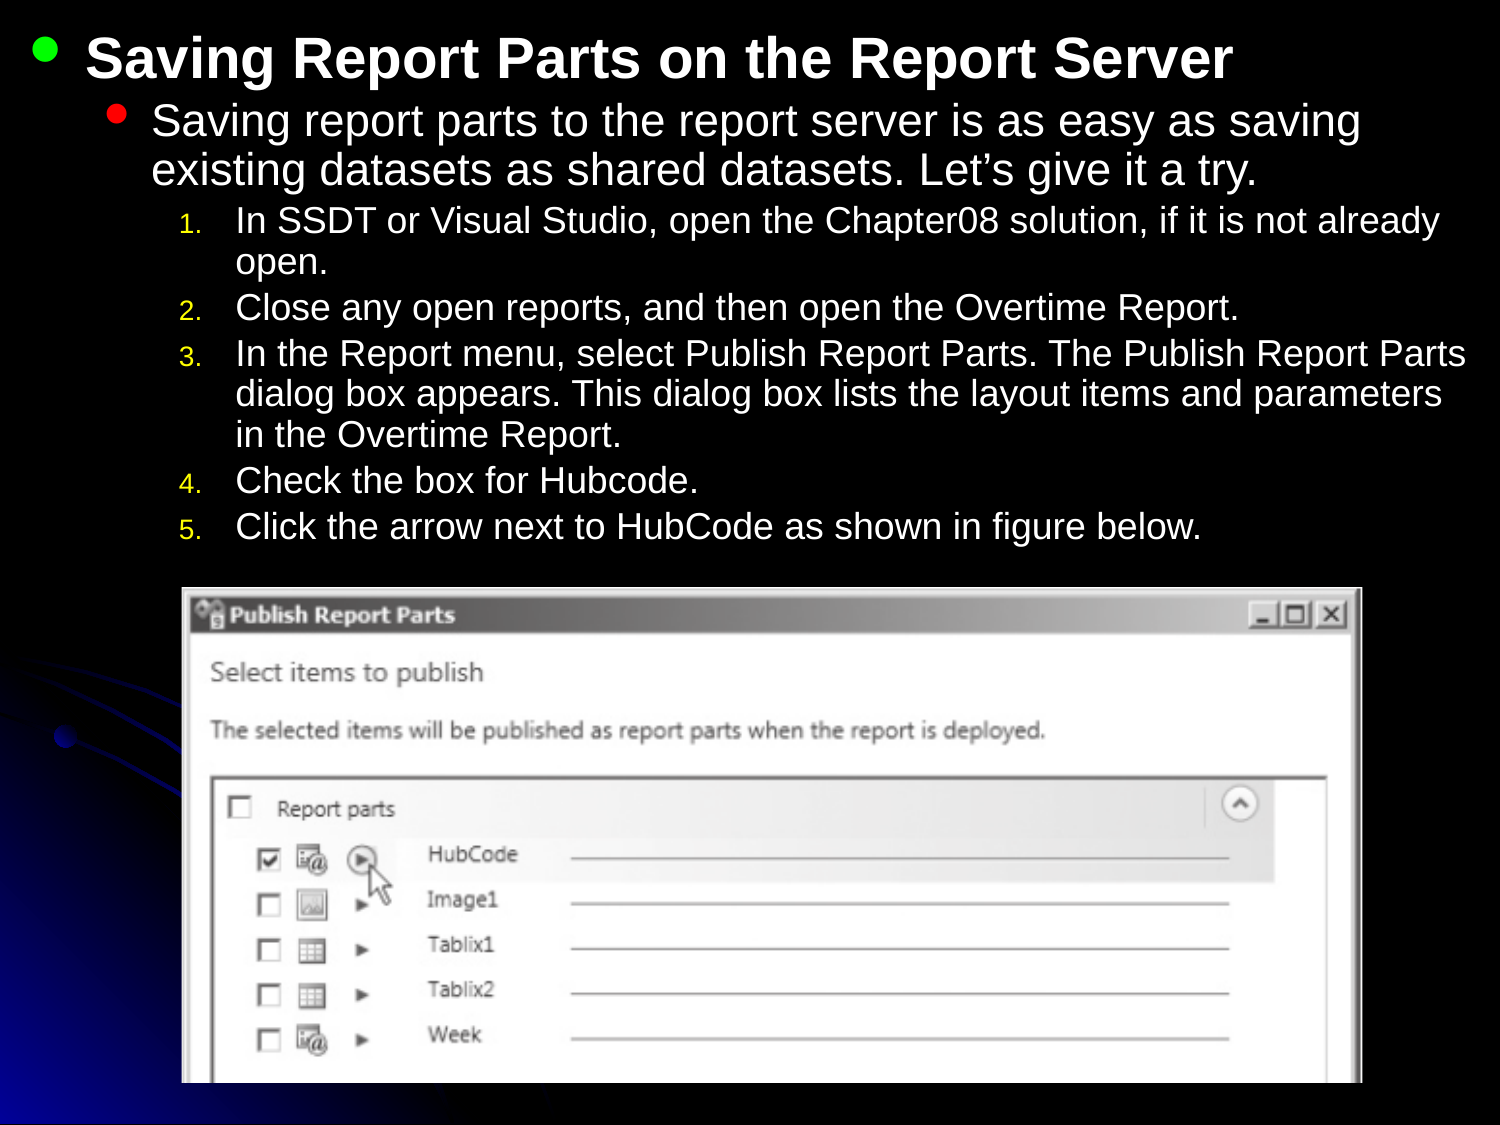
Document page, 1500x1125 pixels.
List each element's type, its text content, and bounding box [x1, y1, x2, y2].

picture [181, 587, 1363, 1083]
list Saving Report Parts on the Report Server Saving report parts to the report server is as easy as saving existing datasets as shared datasets. Let’s give it a try. In SSDT or Visual Studio, open the Chapter08 solution, if it is not already open. Close any open reports, and then open the Overtime Report. In the Report menu, select Publish Report Parts. The Publish Report Parts dialog box appears. This dialog box lists the layout items and parameters in the Overtime Report. Check the box for Hubcode. Click the arrow next to HubCode as shown in figure below. [13, 12, 1490, 1125]
